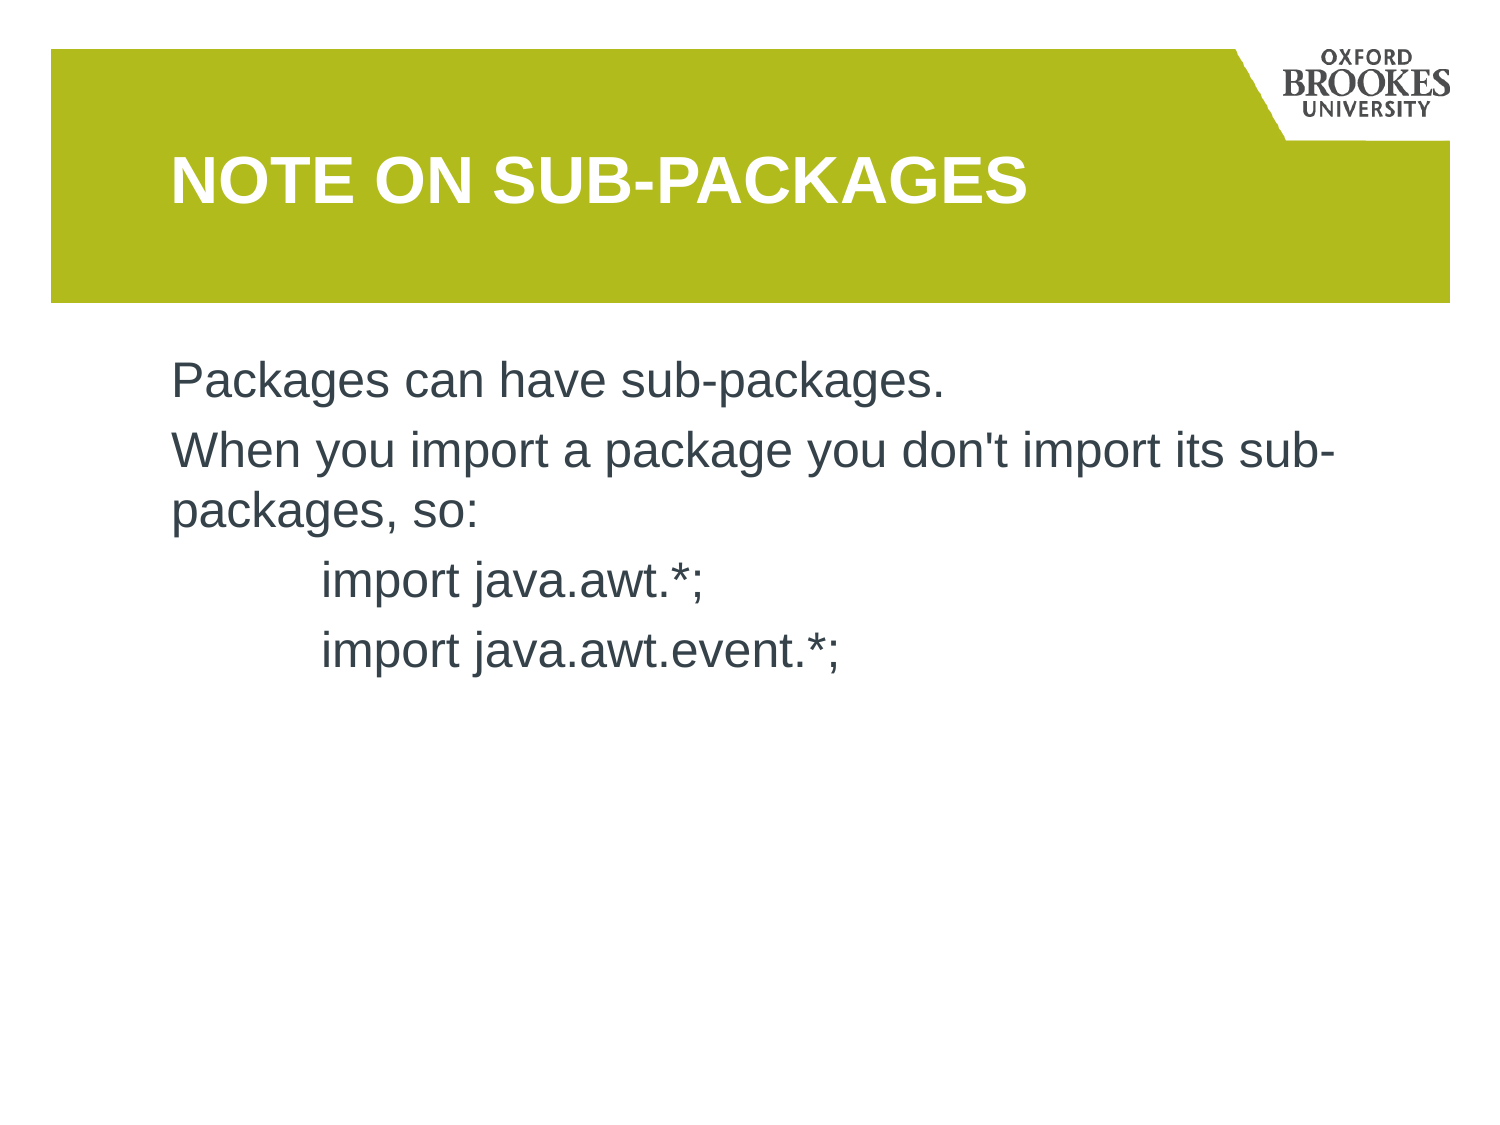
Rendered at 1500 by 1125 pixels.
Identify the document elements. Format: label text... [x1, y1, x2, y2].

subtitle Packages can have sub-packages. When you import a package you don't import its sub-packages, so: import java.awt.*; import java.awt.event.*; [170, 339, 1454, 1074]
title Note on sub-packages [170, 51, 1446, 302]
picture [50, 49, 1450, 303]
